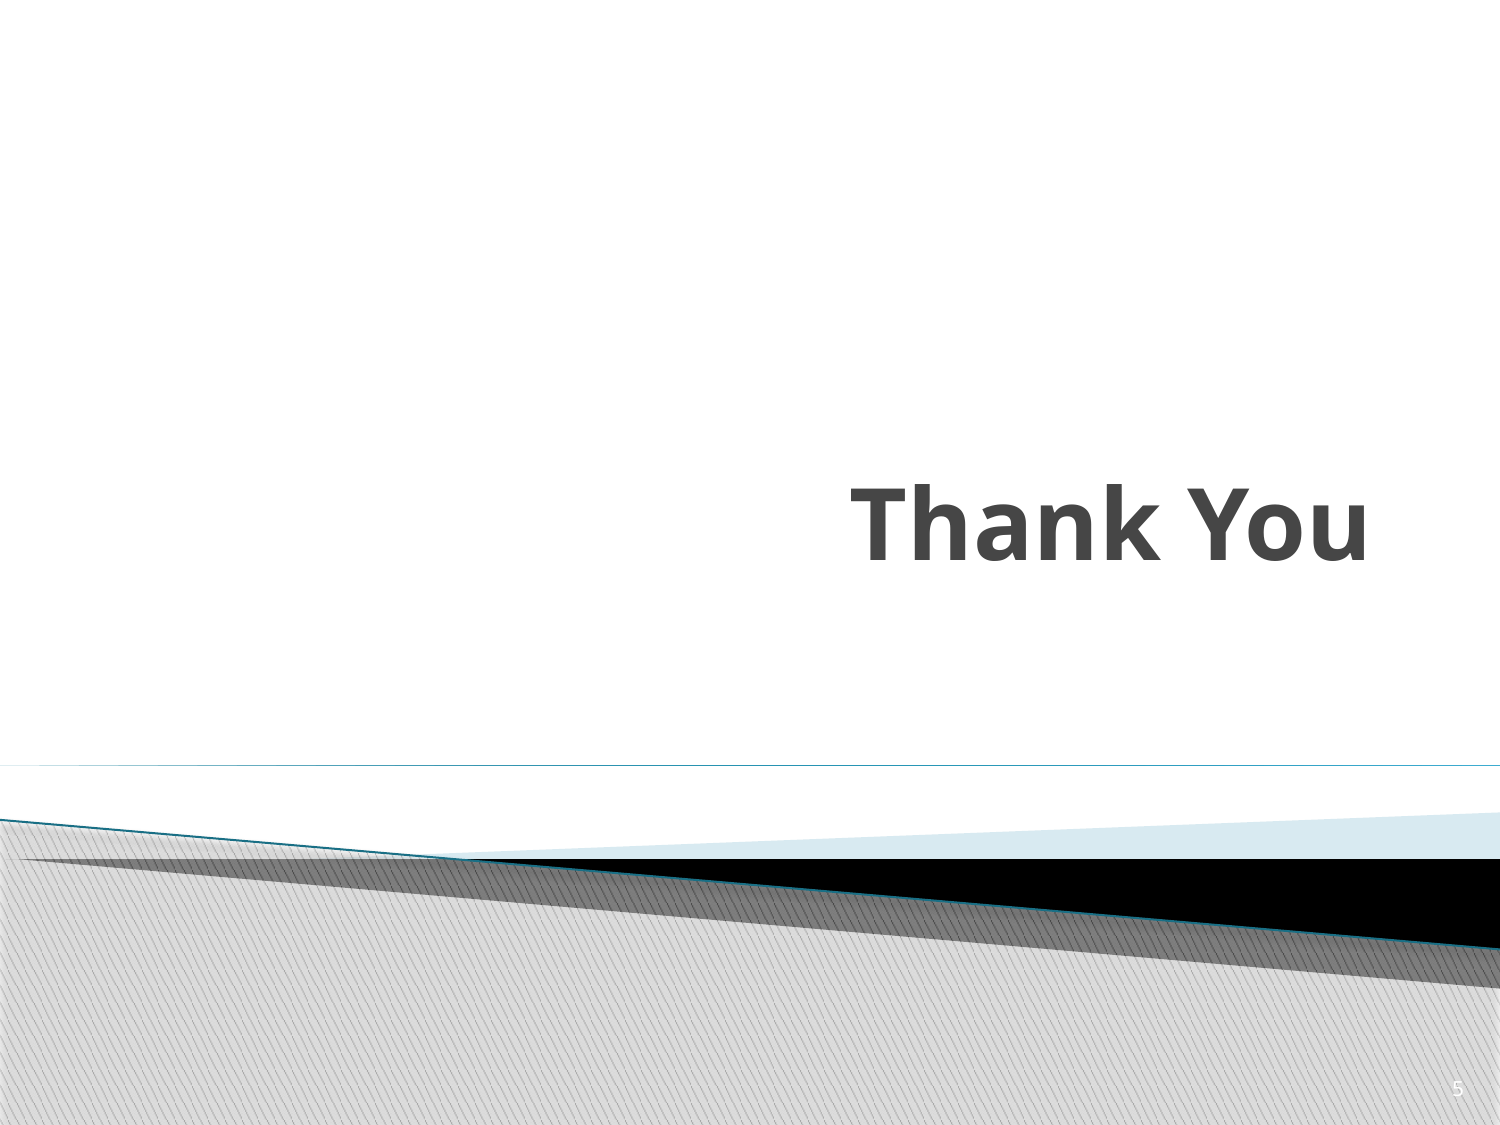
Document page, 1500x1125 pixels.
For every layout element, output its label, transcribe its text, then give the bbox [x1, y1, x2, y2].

title Thank You [112, 287, 1388, 588]
picture [5, 859, 1500, 989]
slide_number 5 [1418, 1051, 1479, 1112]
